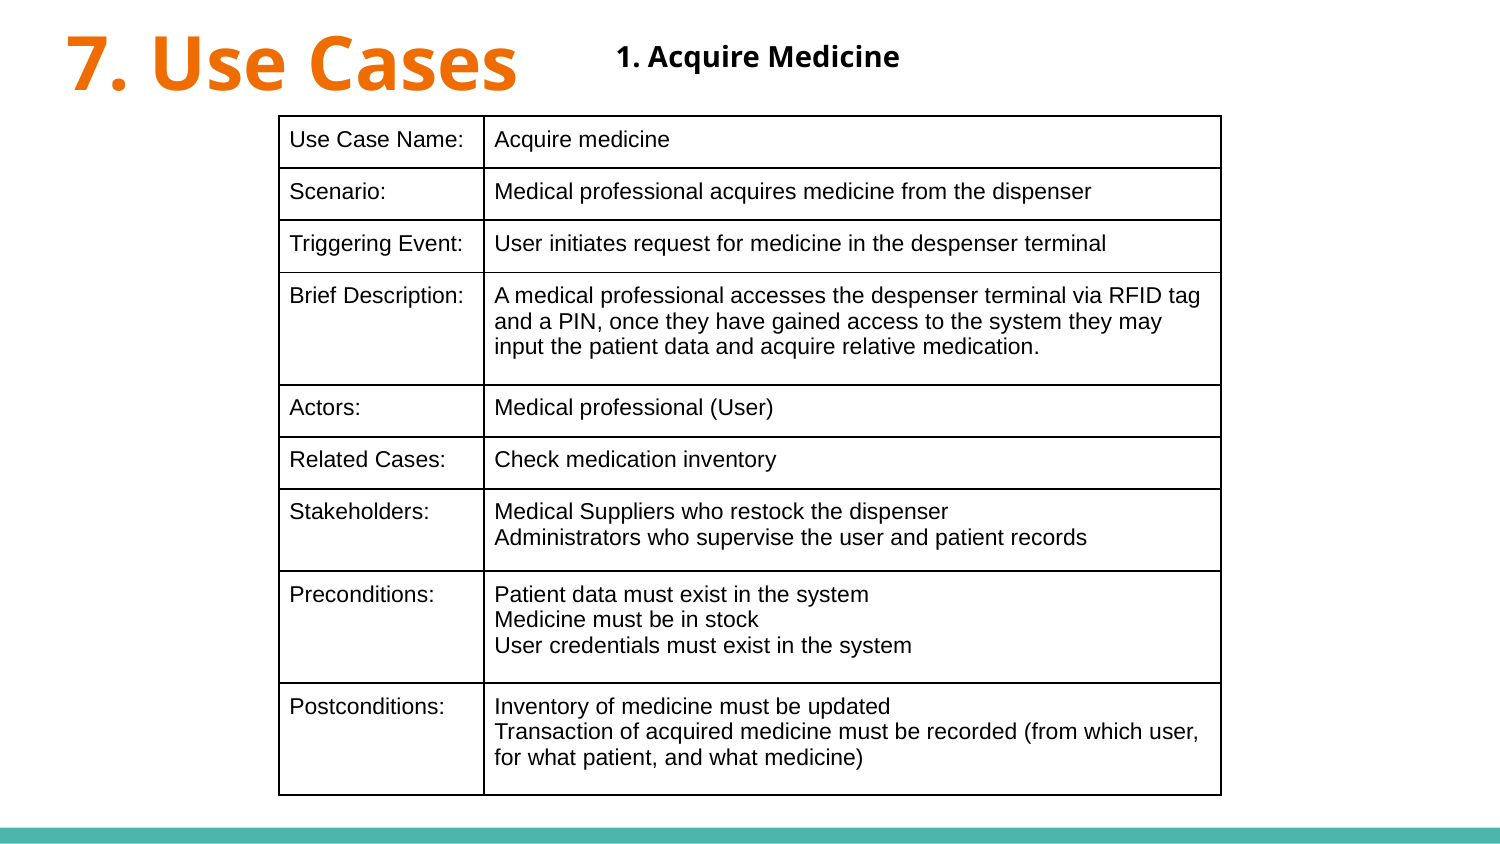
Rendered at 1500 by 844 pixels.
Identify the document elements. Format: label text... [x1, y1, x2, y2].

table_cell User initiates request for medicine in the despenser terminal [485, 221, 1220, 272]
table_header Use Case Name: [280, 117, 483, 167]
table_cell Preconditions: [280, 572, 483, 682]
table_cell Patient data must exist in the system Medicine must be in stock User credentials must exist in the system [485, 572, 1220, 682]
title 7. Use Cases [51, 0, 1449, 116]
table_cell Brief Description: [280, 273, 483, 384]
table_cell Scenario: [280, 169, 483, 219]
table_cell Stakeholders: [280, 490, 483, 570]
table_cell Medical professional (User) [485, 386, 1220, 436]
table_header Acquire medicine [485, 117, 1220, 167]
table_cell Actors: [280, 386, 483, 436]
table_cell Triggering Event: [280, 221, 483, 272]
table_cell A medical professional accesses the despenser terminal via RFID tag and a PIN, once they have gained access to the system they may input the patient data and acquire relative medication. [485, 273, 1220, 384]
table_cell Related Cases: [280, 438, 483, 488]
table_cell Medical Suppliers who restock the dispenser Administrators who supervise the user and patient records [485, 490, 1220, 570]
text_box 1. Acquire Medicine [525, 23, 975, 93]
table_cell Medical professional acquires medicine from the dispenser [485, 169, 1220, 219]
table_cell Inventory of medicine must be updated Transaction of acquired medicine must be recorded (from which user, for what patient, and what medicine) [485, 684, 1220, 794]
table_cell Postconditions: [280, 684, 483, 794]
table_cell Check medication inventory [485, 438, 1220, 488]
